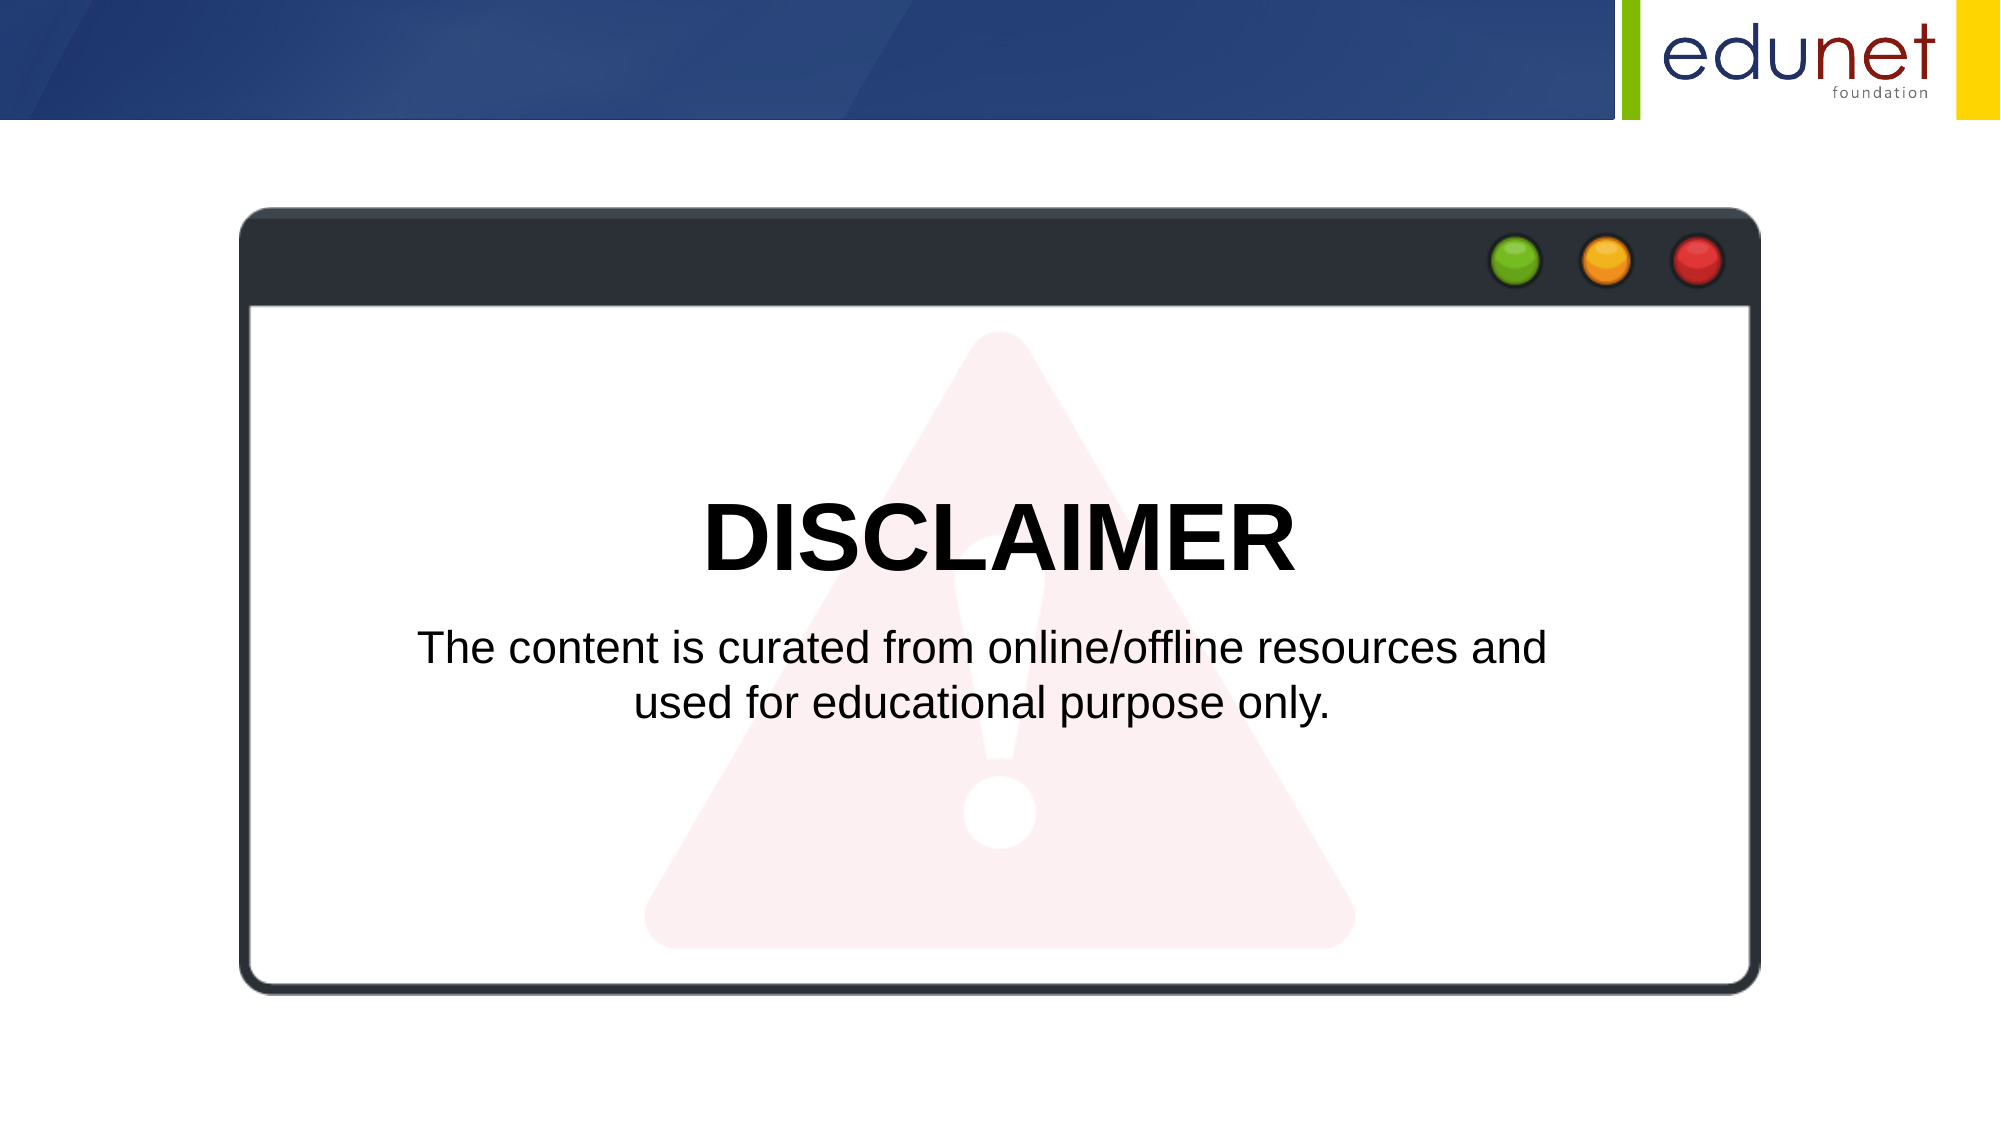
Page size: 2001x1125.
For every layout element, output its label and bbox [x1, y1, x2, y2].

text_box [376, 466, 1589, 737]
picture [1652, 12, 1948, 108]
picture [239, 207, 1761, 996]
